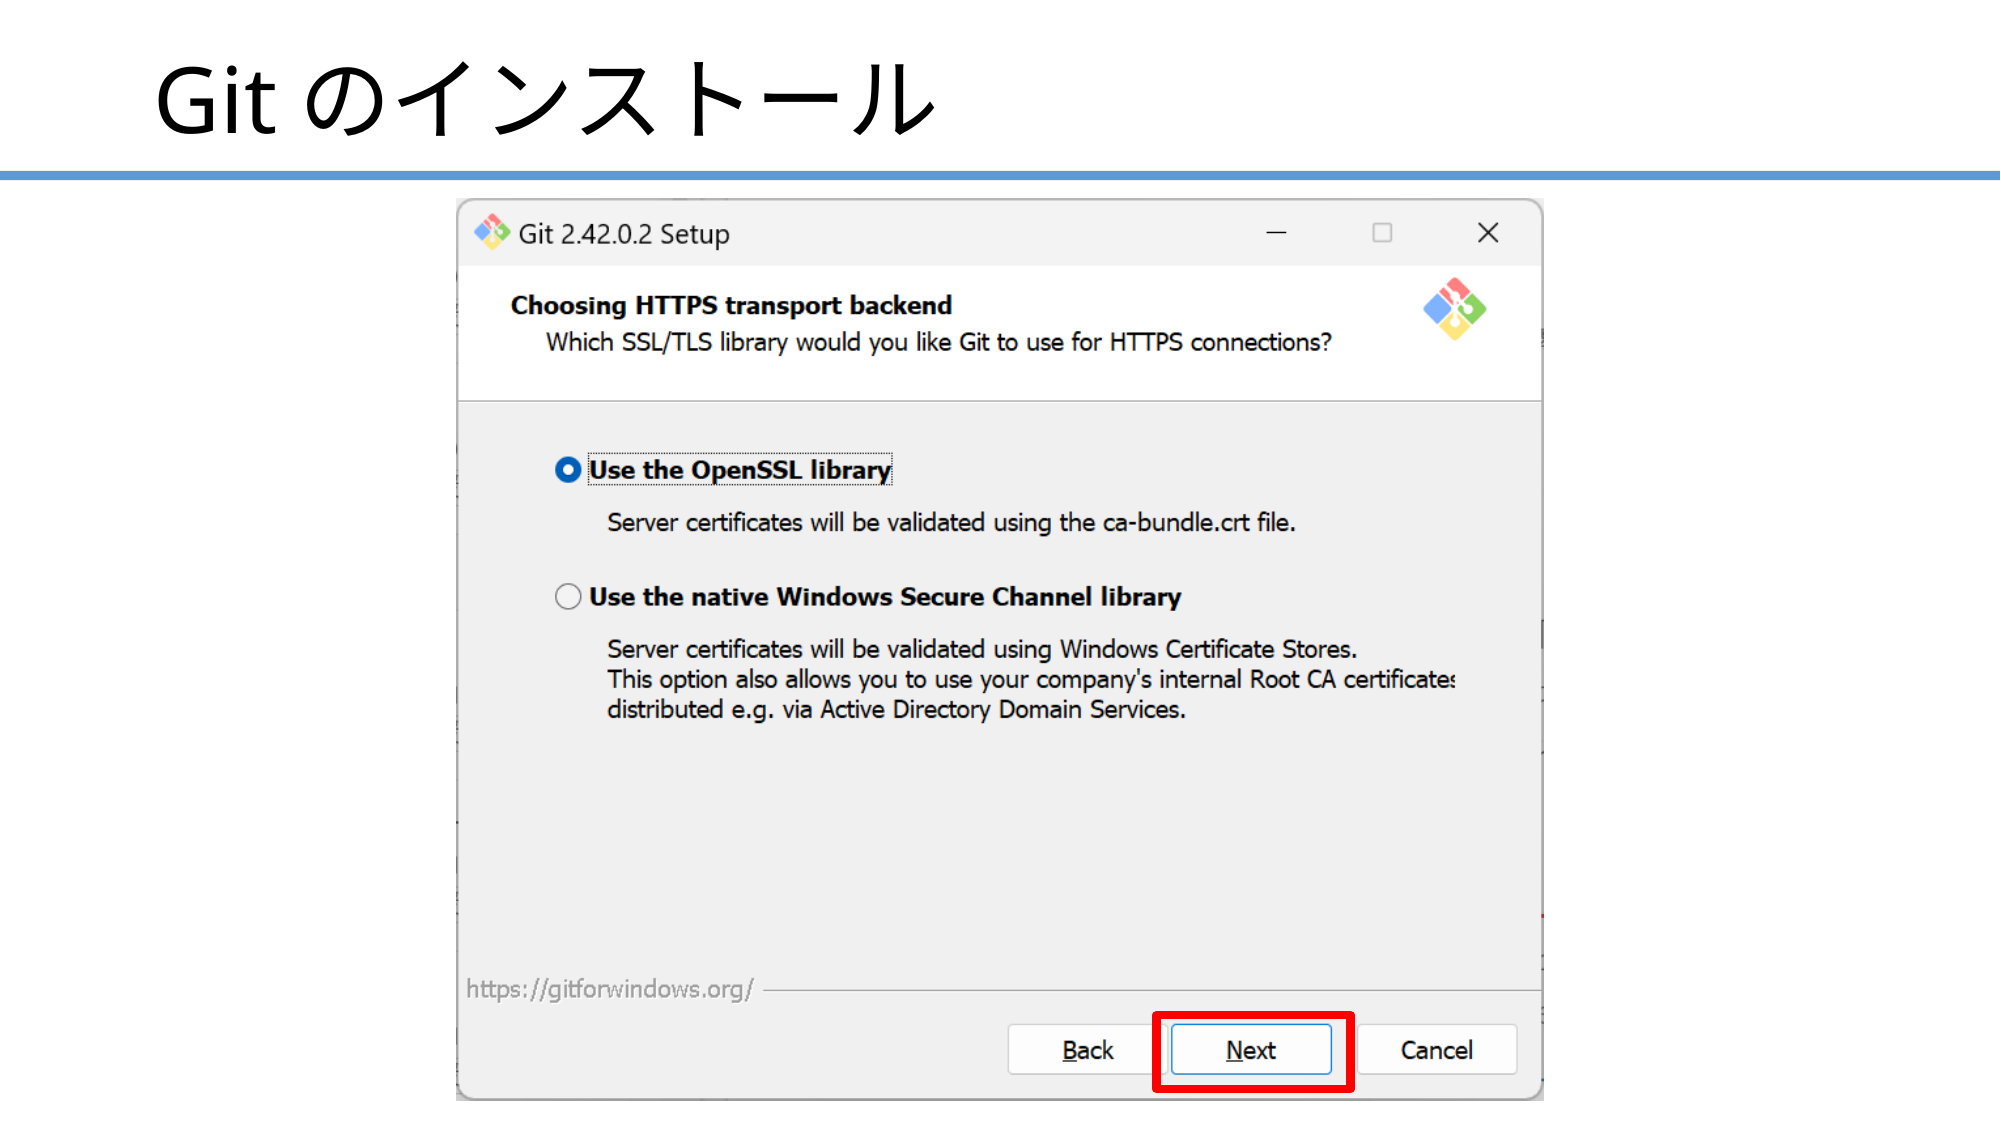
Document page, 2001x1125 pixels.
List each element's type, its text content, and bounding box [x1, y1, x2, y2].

picture [456, 198, 1544, 1101]
title Gitのインストール [138, 35, 1864, 171]
